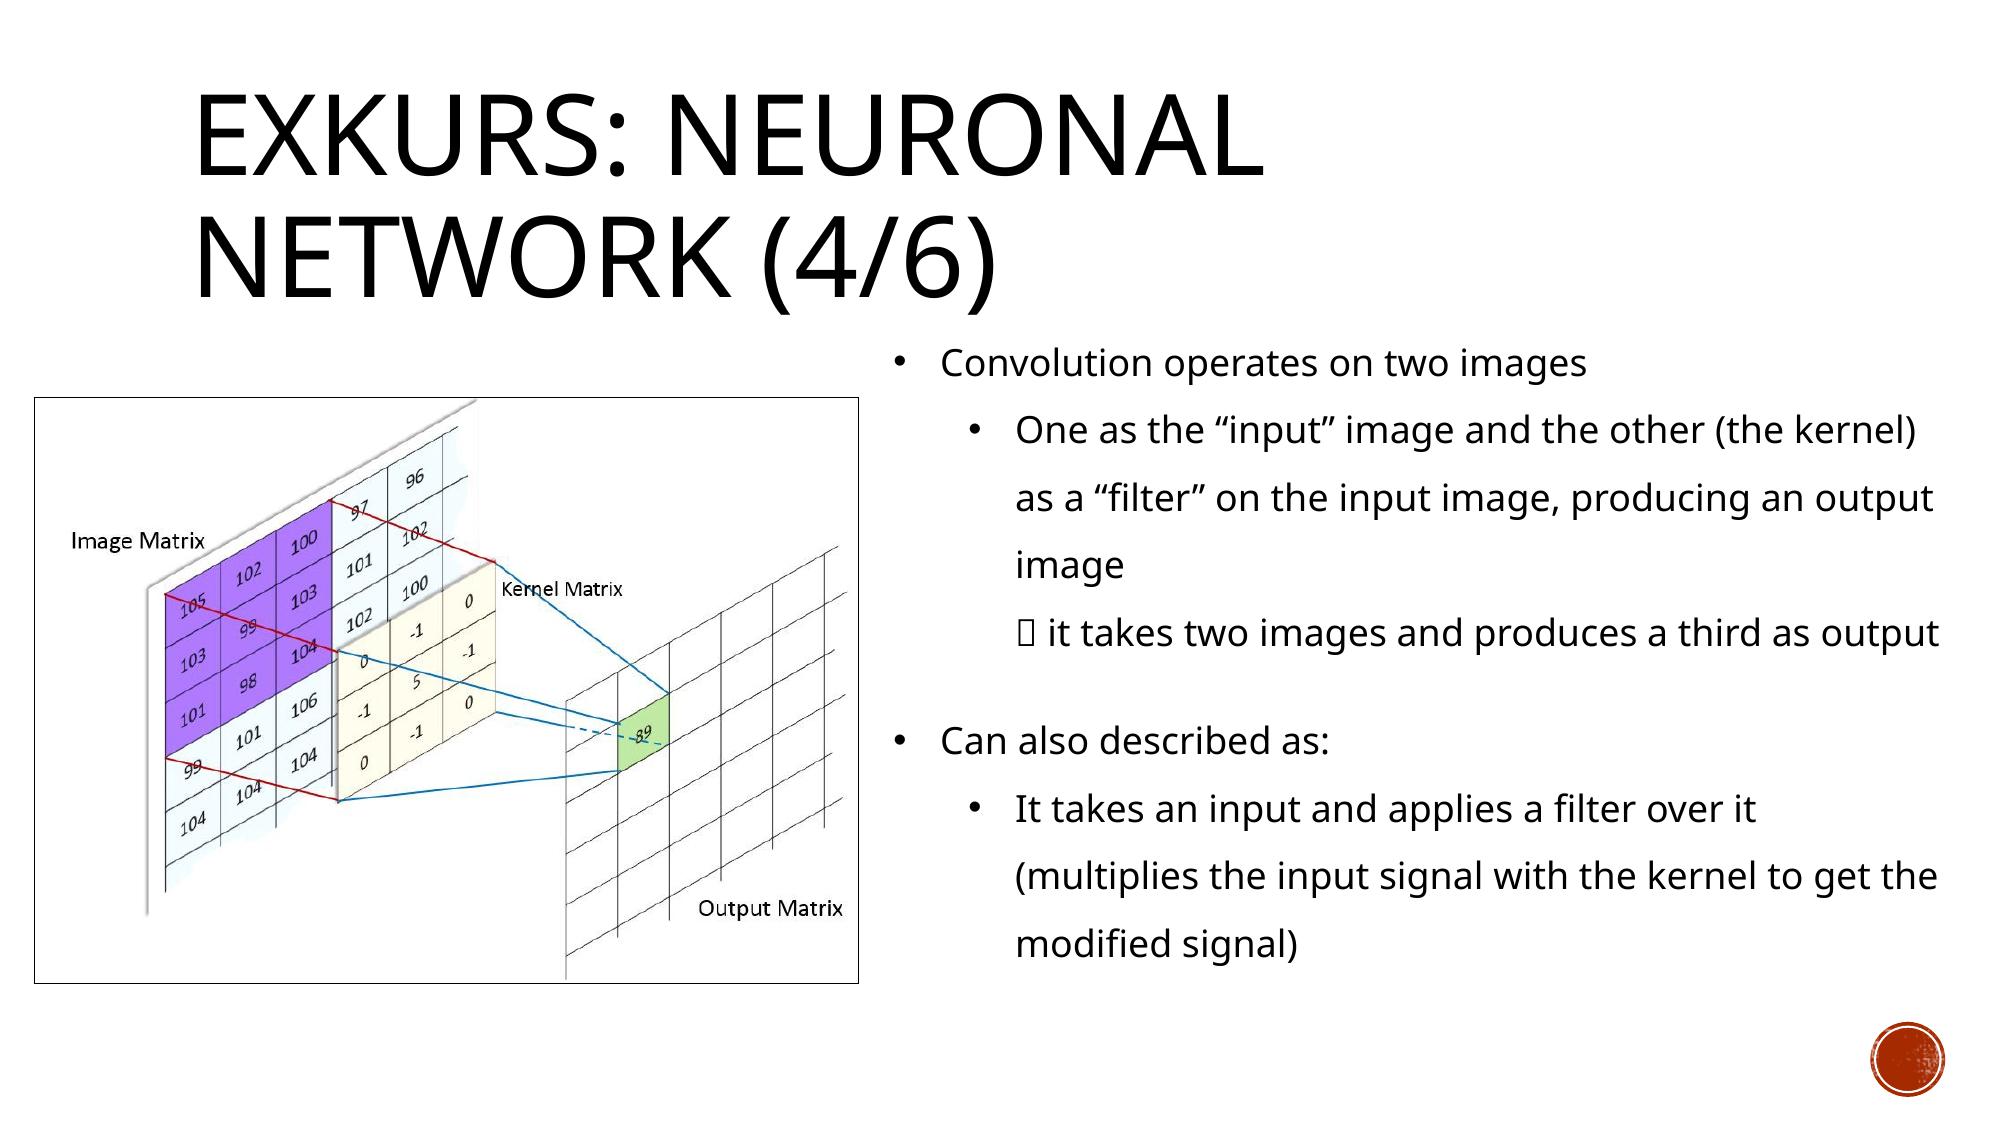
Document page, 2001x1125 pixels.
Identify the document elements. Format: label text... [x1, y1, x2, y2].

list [36, 400, 858, 983]
text_box Convolution operates on two images One as the “input” image and the other (the kernel) as a “filter” on the input image, producing an output image  it takes two images and produces a third as output Can also described as: It takes an input and applies a filter over it (multiplies the input signal with the kernel to get the modified signal) [878, 308, 1981, 972]
text_box Exkurs: Neuronal network (4/6) [175, 68, 1826, 333]
